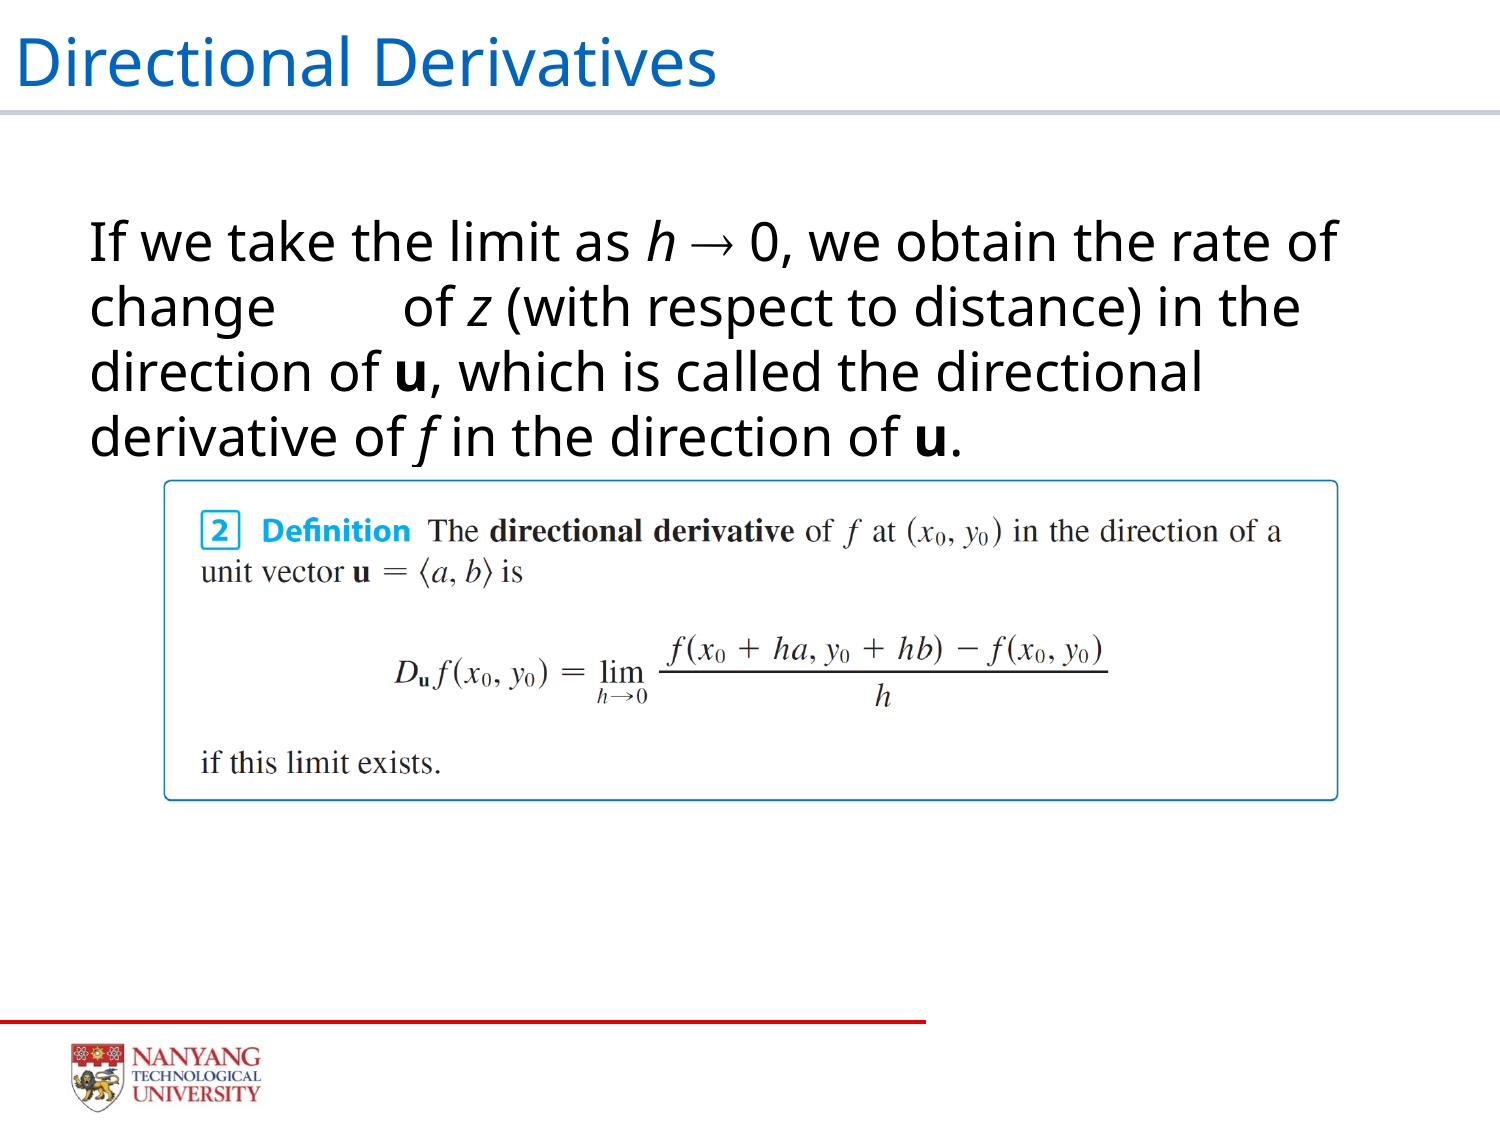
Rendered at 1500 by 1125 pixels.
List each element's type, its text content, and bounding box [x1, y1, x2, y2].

title Directional Derivatives [0, 12, 1500, 92]
picture [67, 1040, 263, 1115]
picture [152, 467, 1348, 812]
list If we take the limit as h  0, we obtain the rate of change of z (with respect to distance) in the direction of u, which is called the directional derivative of f in the direction of u. [75, 200, 1425, 1010]
